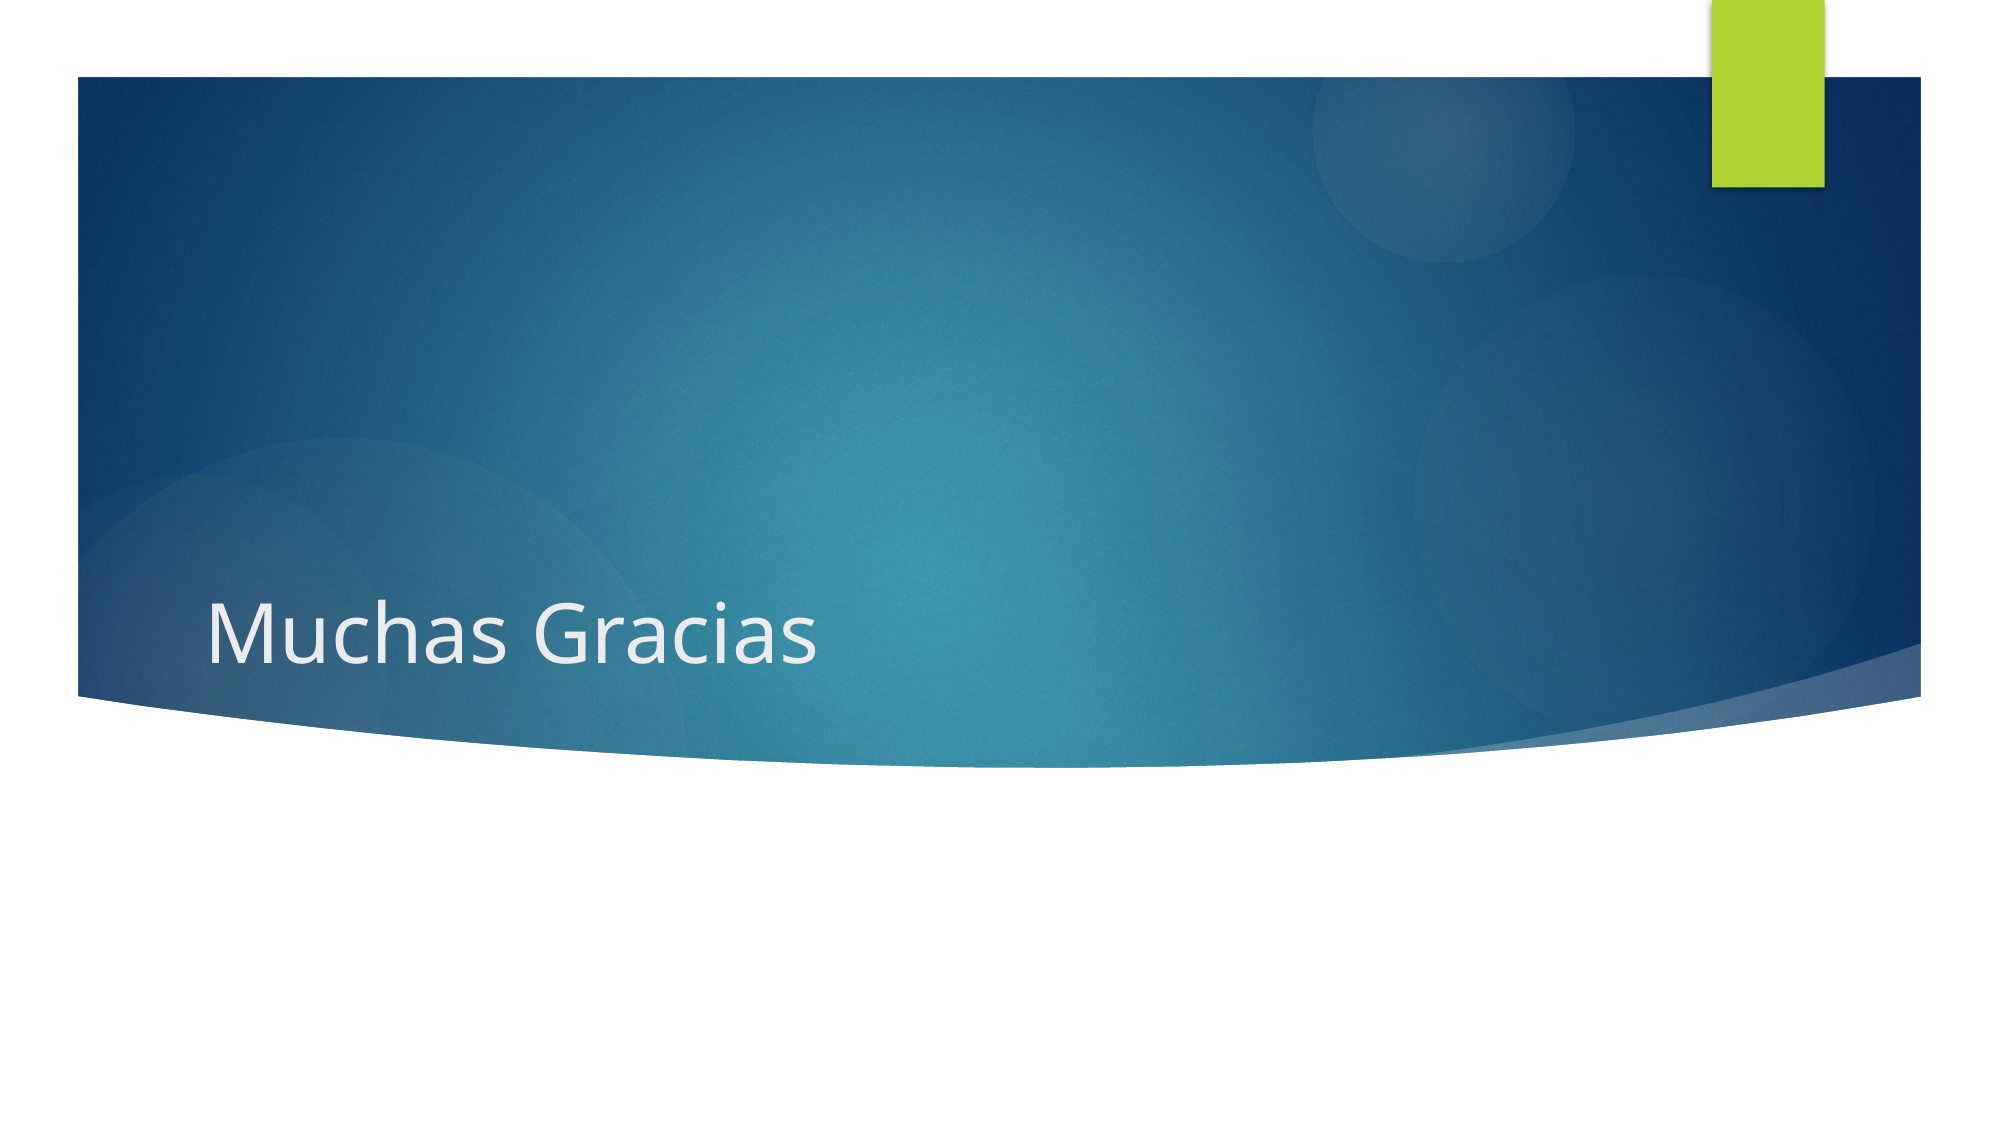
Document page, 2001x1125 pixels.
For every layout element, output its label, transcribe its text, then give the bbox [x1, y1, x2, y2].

title Muchas Gracias [189, 388, 1638, 688]
